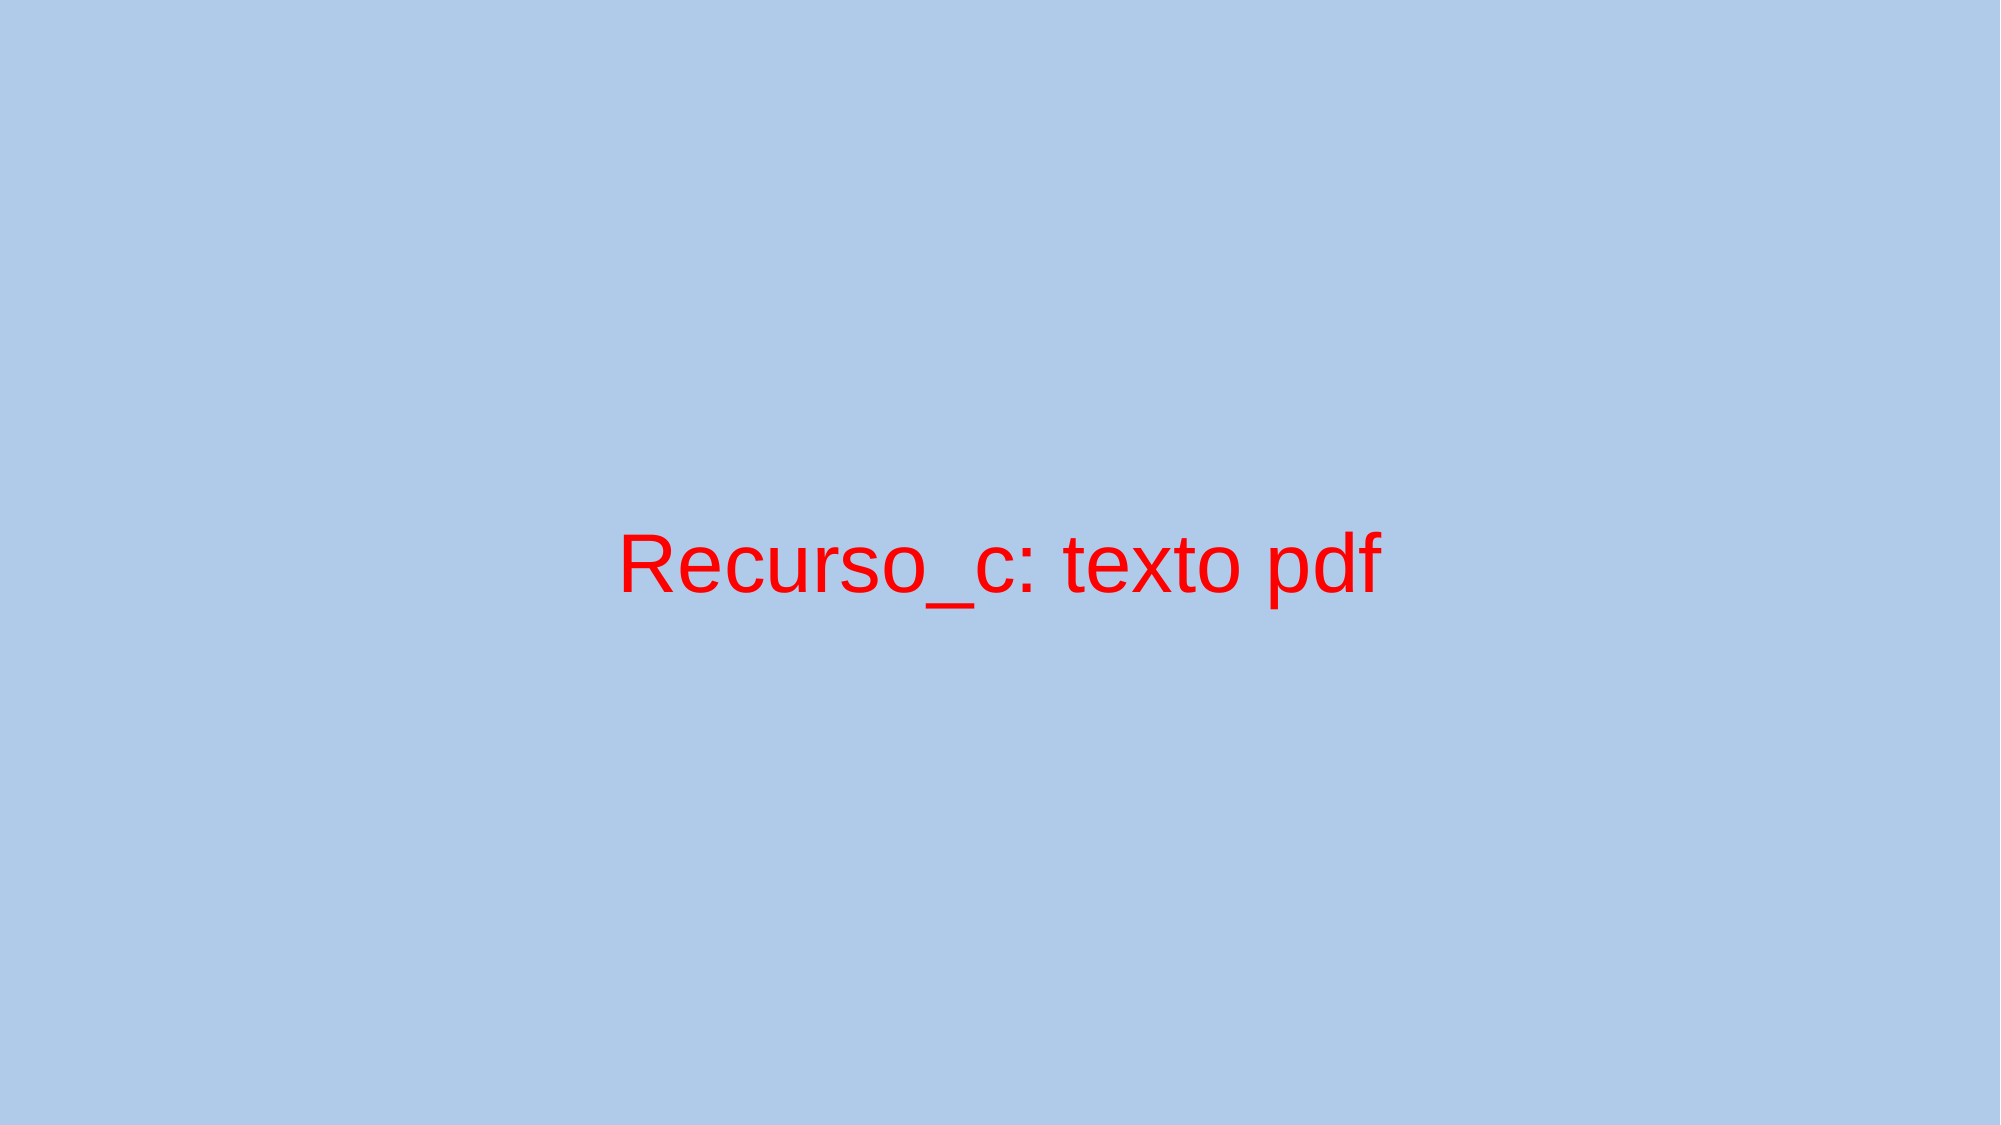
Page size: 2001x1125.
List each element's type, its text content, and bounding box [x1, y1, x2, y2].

title Recurso_c: texto pdf [249, 507, 1750, 618]
